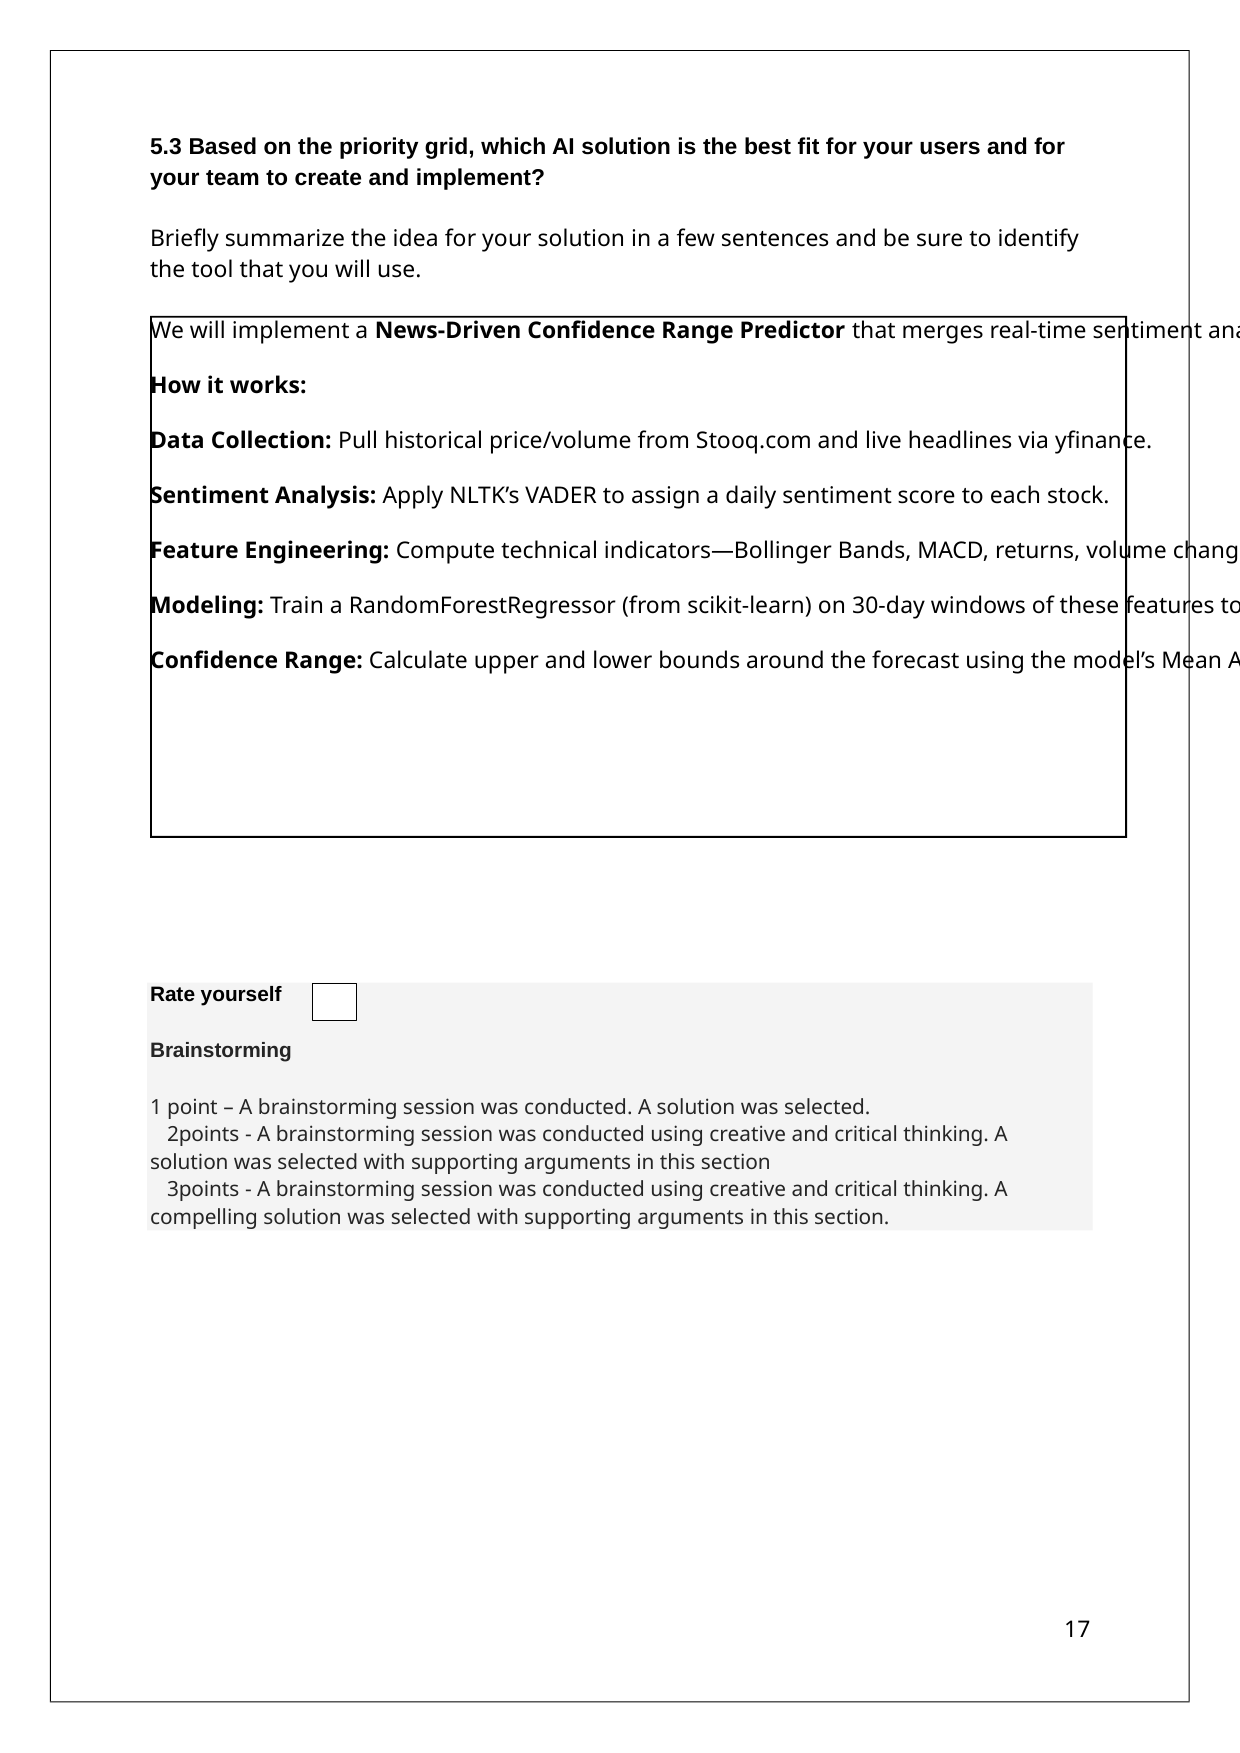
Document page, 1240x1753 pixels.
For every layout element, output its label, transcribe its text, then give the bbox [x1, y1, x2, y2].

text_box 5.3 Based on the priority grid, which AI solution is the best fit for your users and for your team to create and implement? Briefly summarize the idea for your solution in a few sentences and be sure to identify the tool that you will use. [147, 126, 1092, 283]
text_box Rate yourself Brainstorming point – A brainstorming session was conducted. A solution was selected. points - A brainstorming session was conducted using creative and critical thinking. A solution was selected with supporting arguments in this section points - A brainstorming session was conducted using creative and critical thinking. A compelling solution was selected with supporting arguments in this section. [147, 982, 1093, 1231]
text_box We will implement a News-Driven Confidence Range Predictor that merges real‑time sentiment analysis with traditional technical indicators to forecast next‑day stock prices along with an uncertainty band. How it works: Data Collection: Pull historical price/volume from Stooq.com and live headlines via yfinance. Sentiment Analysis: Apply NLTK’s VADER to assign a daily sentiment score to each stock. Feature Engineering: Compute technical indicators—Bollinger Bands, MACD, returns, volume change—and combine them with sentiment. Modeling: Train a RandomForestRegressor (from scikit‑learn) on 30‑day windows of these features to predict the next day’s closing price. Confidence Range: Calculate upper and lower bounds around the forecast using the model’s Mean Absolute Error (MAE). [150, 315, 1128, 838]
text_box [312, 982, 358, 1022]
slide_number 17 [1062, 1615, 1099, 1645]
